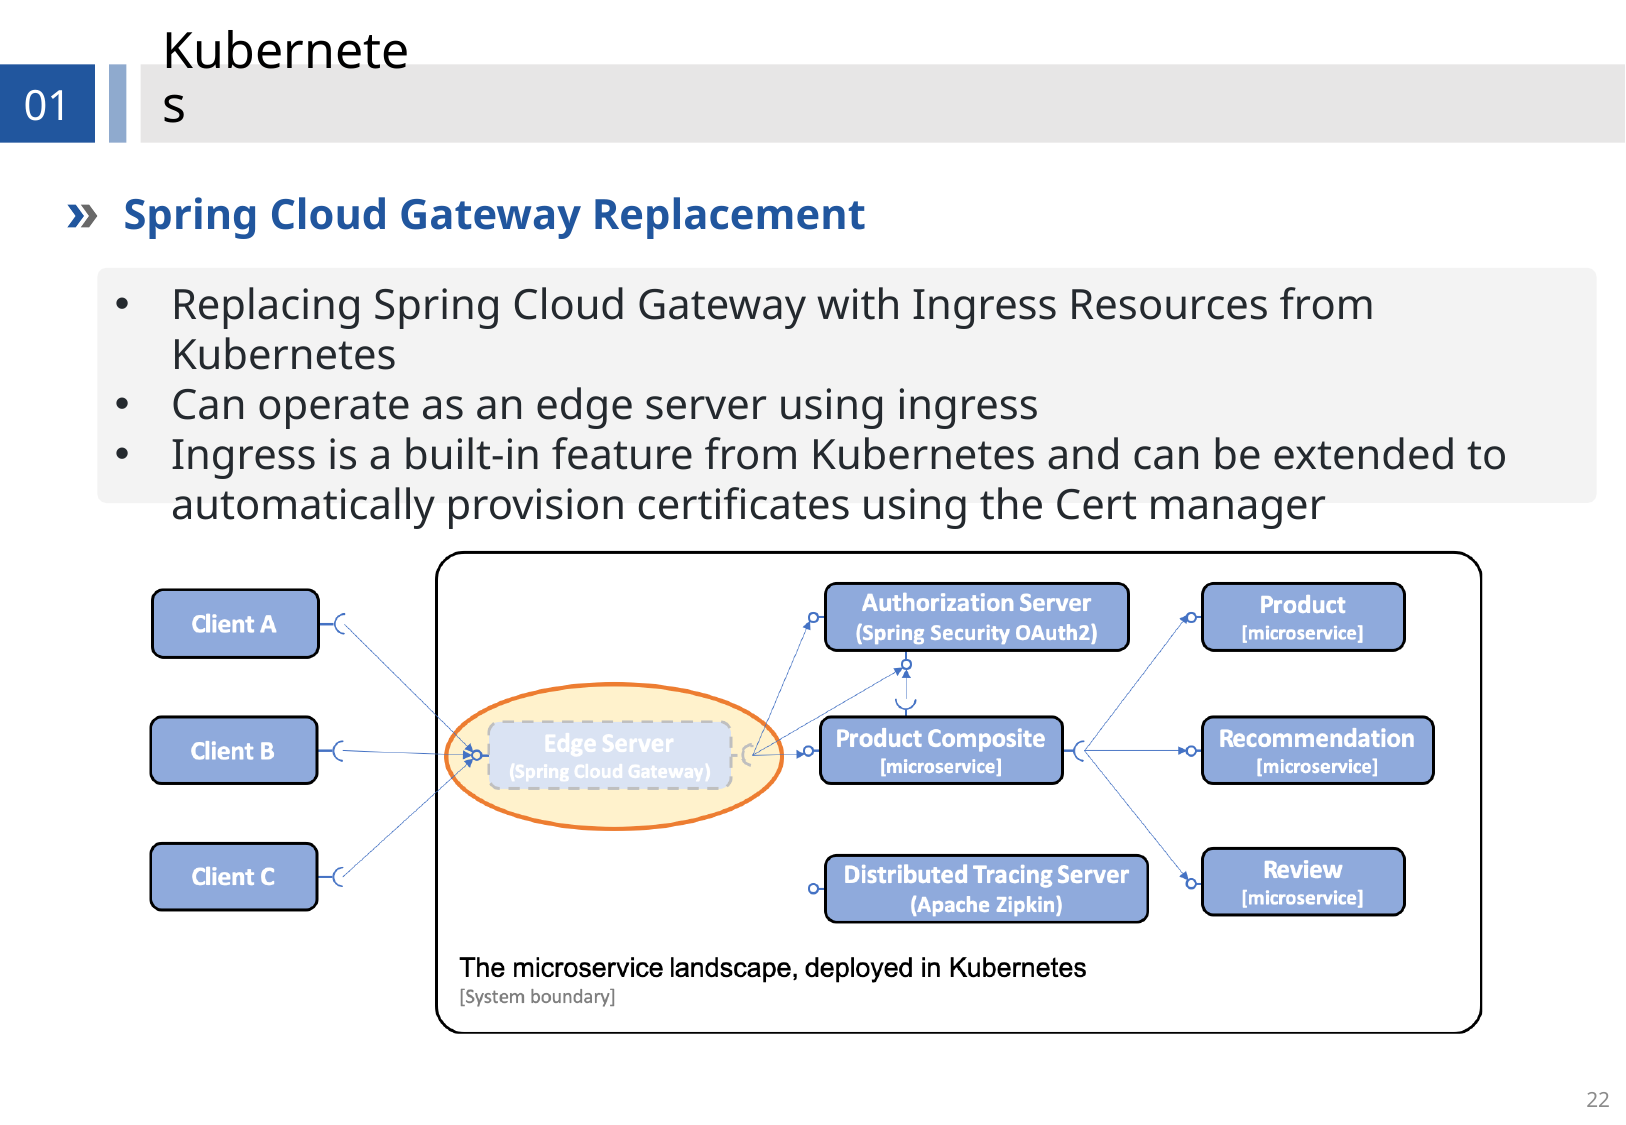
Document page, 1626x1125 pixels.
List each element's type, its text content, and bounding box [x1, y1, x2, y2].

text_box Replacing Spring Cloud Gateway with Ingress Resources from Kubernetes Can operate as an edge server using ingress Ingress is a built-in feature from Kubernetes and can be extended to automatically provision certificates using the Cert manager [96, 266, 1598, 505]
title Kubernetes [162, 78, 419, 134]
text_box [67, 204, 98, 228]
picture [132, 537, 1492, 1047]
slide_number 22 [1455, 1070, 1625, 1125]
list Spring Cloud Gateway Replacement [123, 193, 1597, 239]
list 01 [12, 83, 83, 130]
